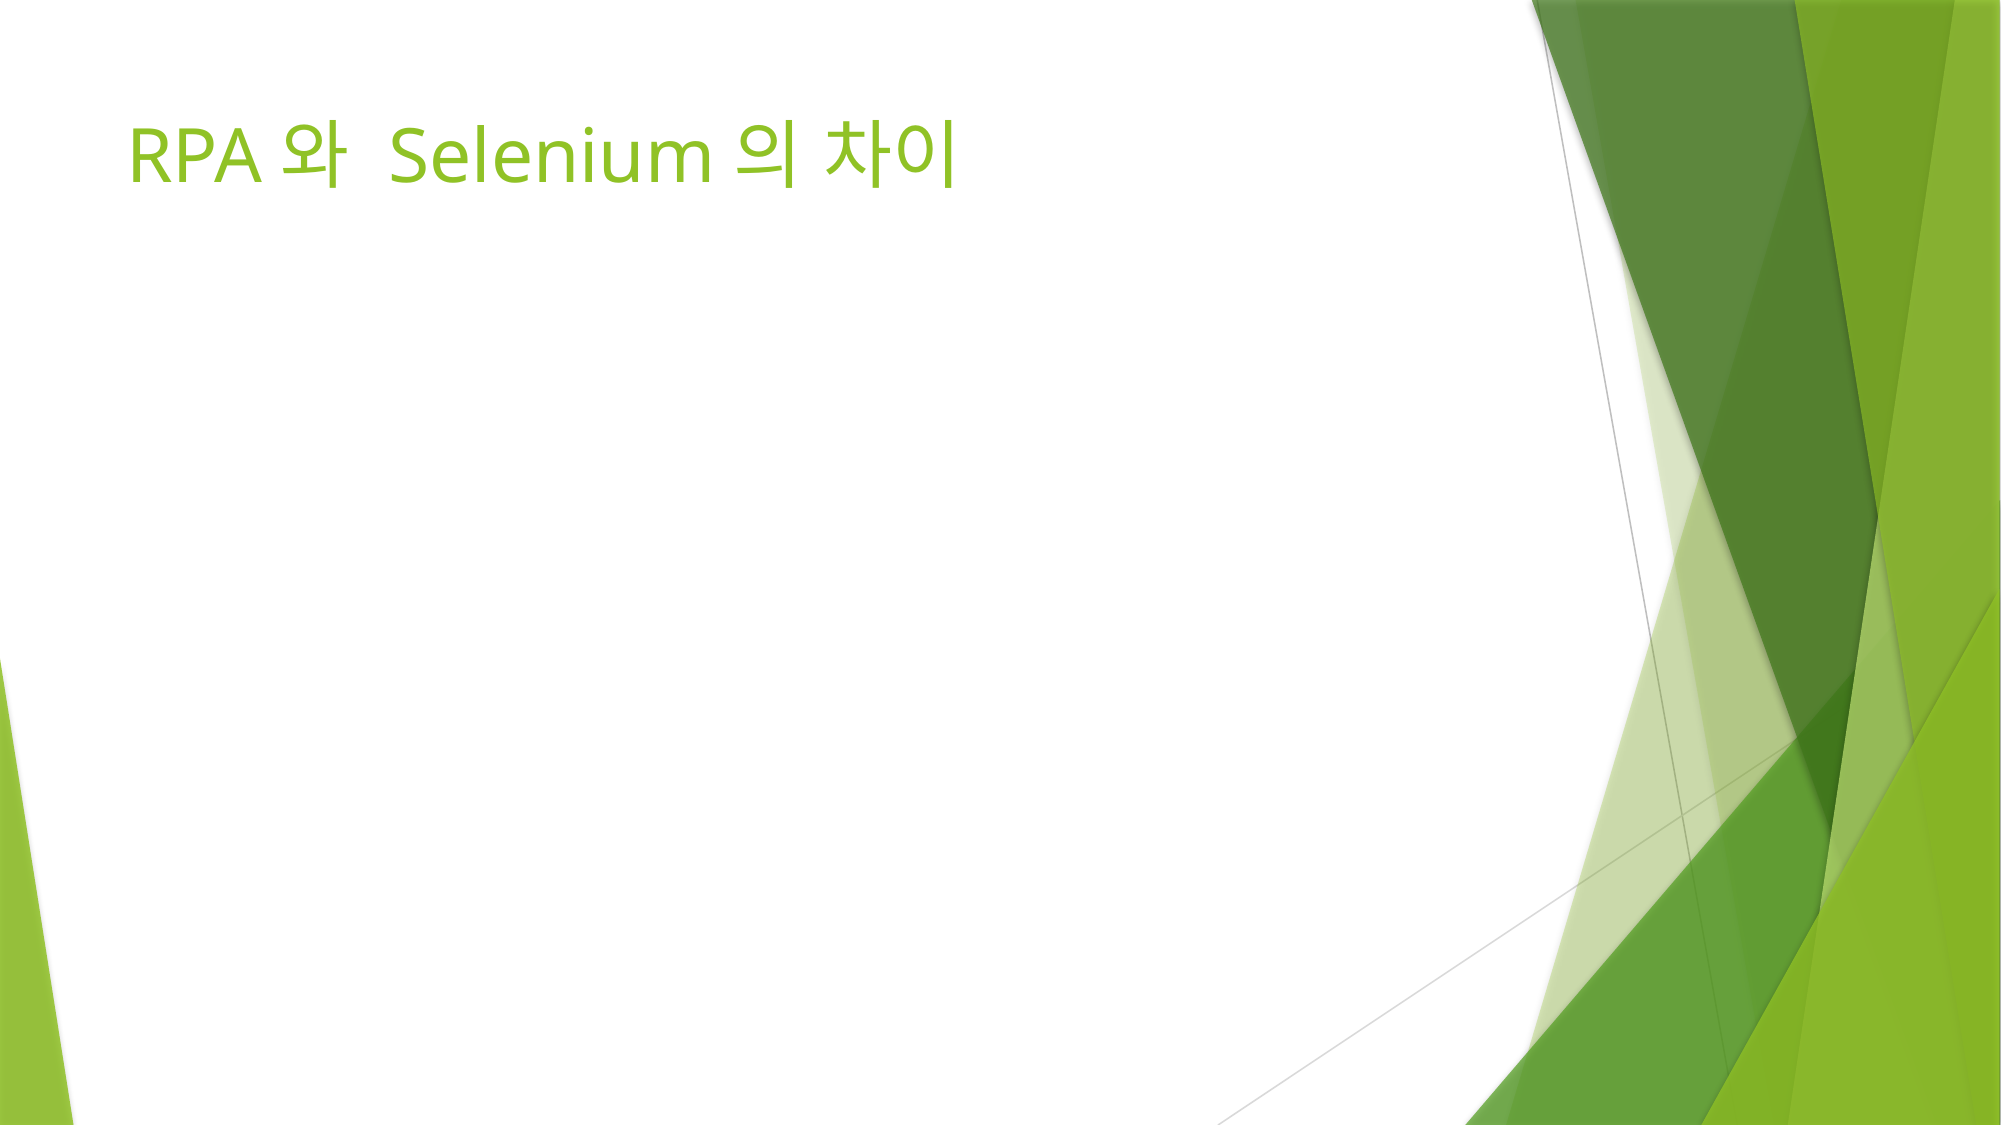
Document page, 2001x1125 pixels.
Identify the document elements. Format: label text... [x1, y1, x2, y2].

title RPA와 Selenium의 차이 [111, 99, 1522, 317]
